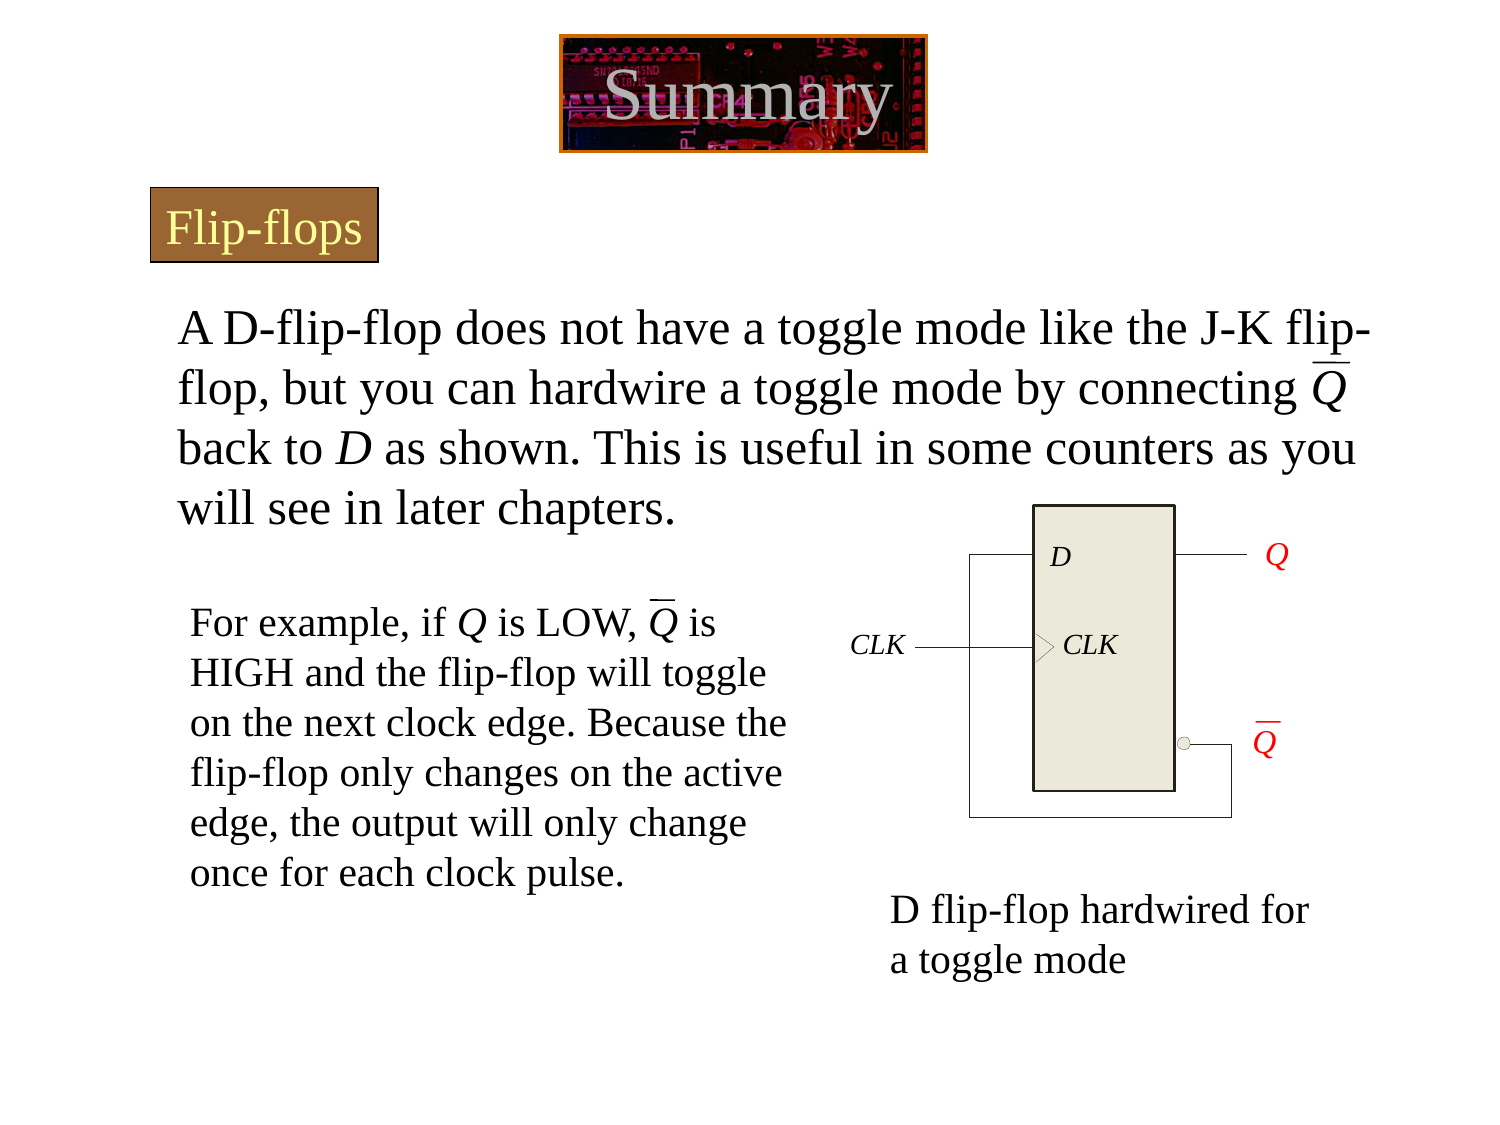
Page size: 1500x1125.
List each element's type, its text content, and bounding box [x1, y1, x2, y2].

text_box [1237, 712, 1300, 768]
text_box D flip-flop hardwired for a toggle mode [874, 874, 1338, 990]
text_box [162, 287, 1400, 545]
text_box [912, 545, 1250, 823]
text_box Q [1250, 545, 1338, 580]
picture [562, 37, 925, 150]
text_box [174, 587, 825, 903]
text_box CLK [849, 624, 906, 660]
text_box Flip-flops [150, 187, 379, 263]
